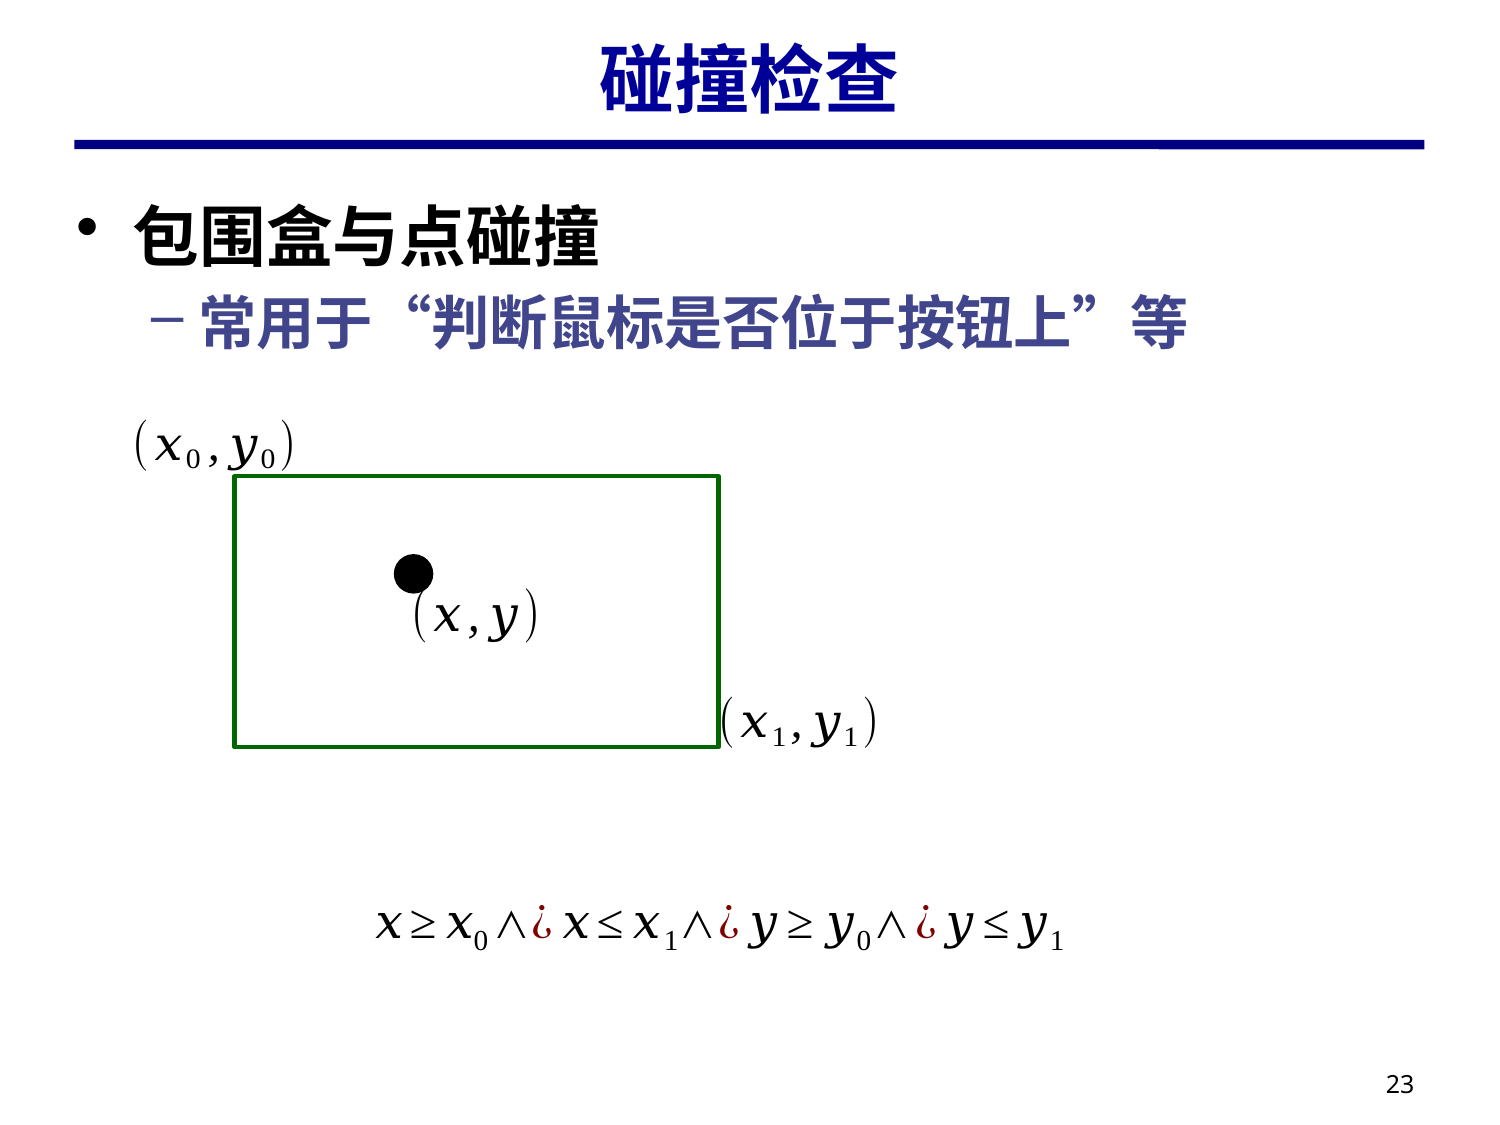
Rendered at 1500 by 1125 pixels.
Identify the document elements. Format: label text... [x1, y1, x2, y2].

list 包围盒与点碰撞 常用于“判断鼠标是否位于按钮上”等 [61, 187, 1438, 407]
text_box [395, 556, 432, 592]
text_box [234, 476, 719, 748]
title 碰撞检查 [111, 12, 1387, 143]
